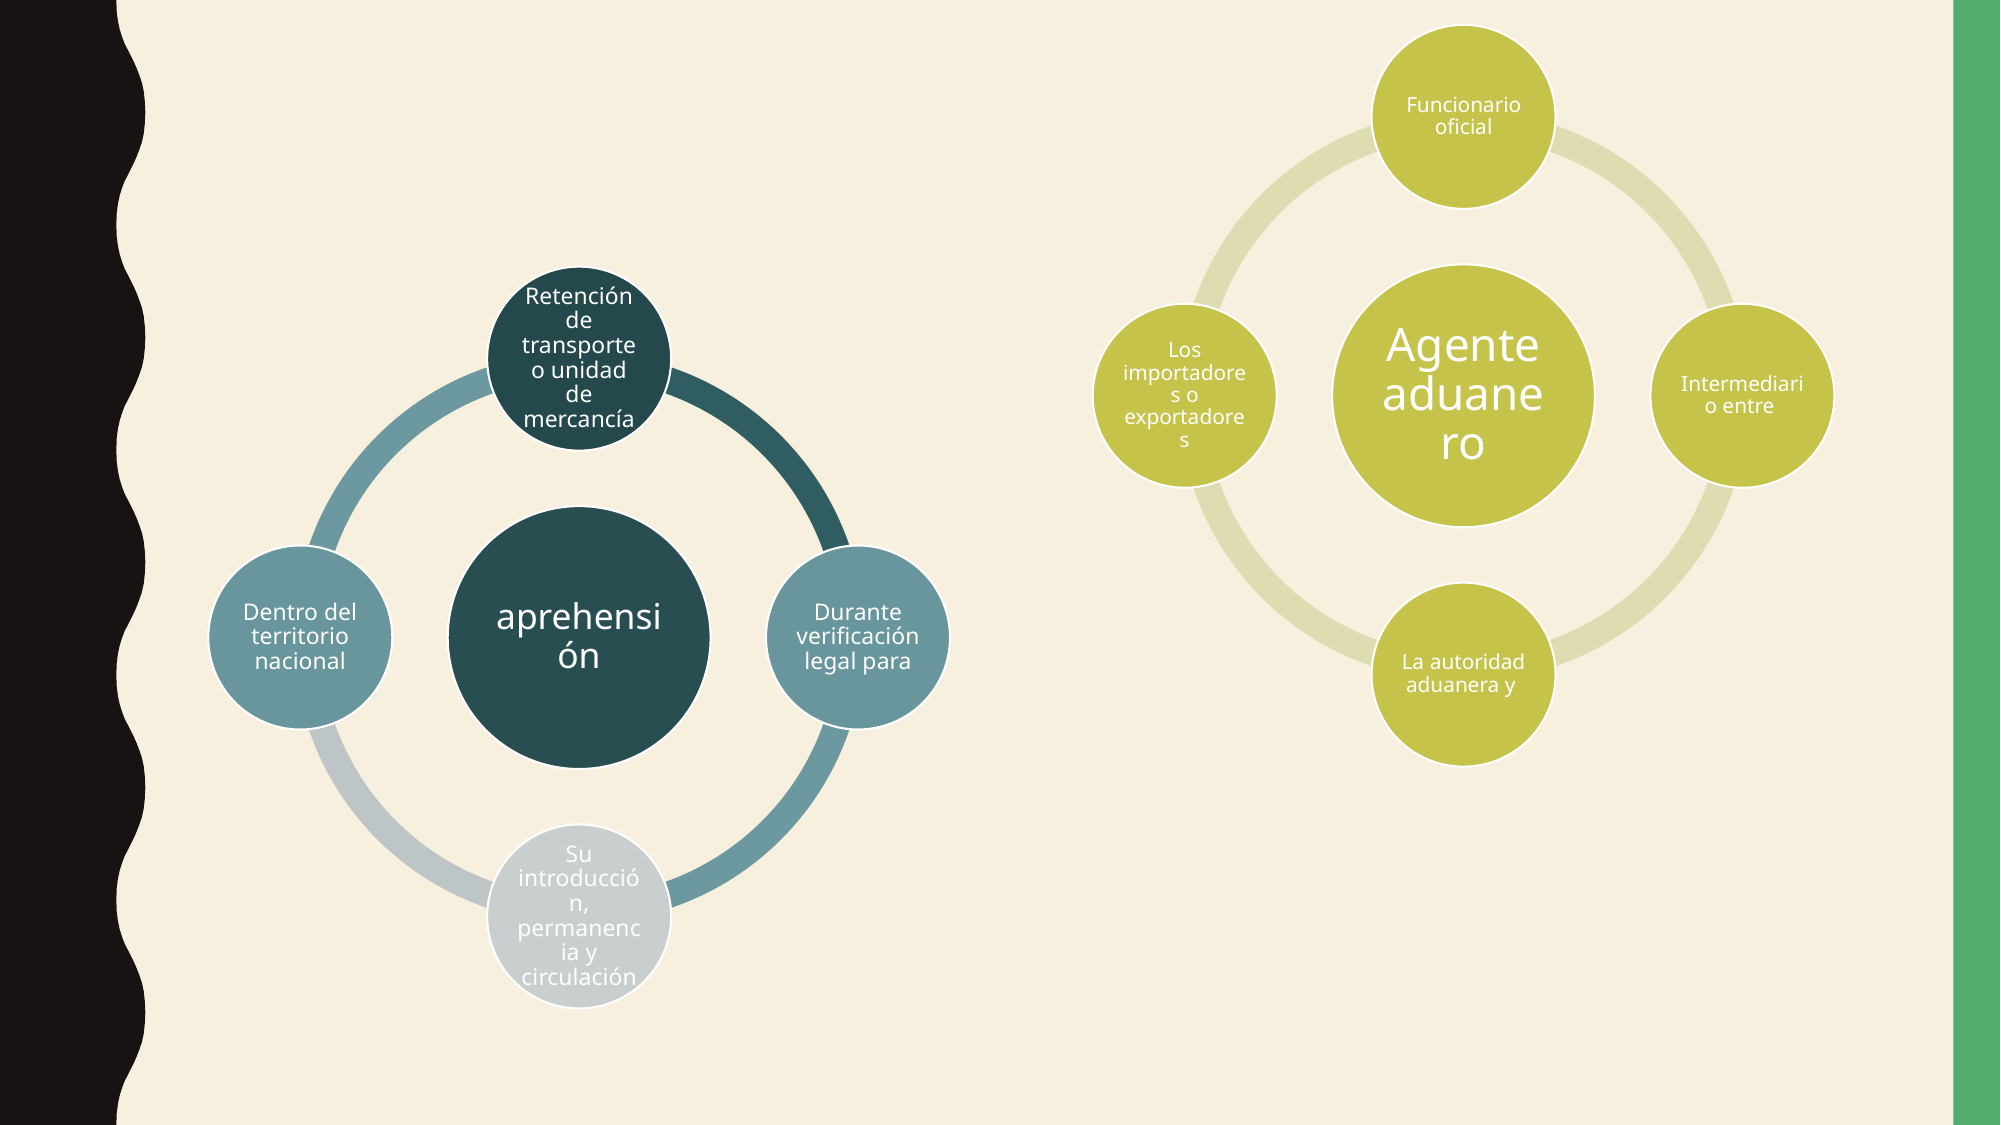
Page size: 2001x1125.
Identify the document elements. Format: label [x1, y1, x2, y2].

text_box [56, 266, 1102, 1009]
text_box [940, 24, 1987, 767]
